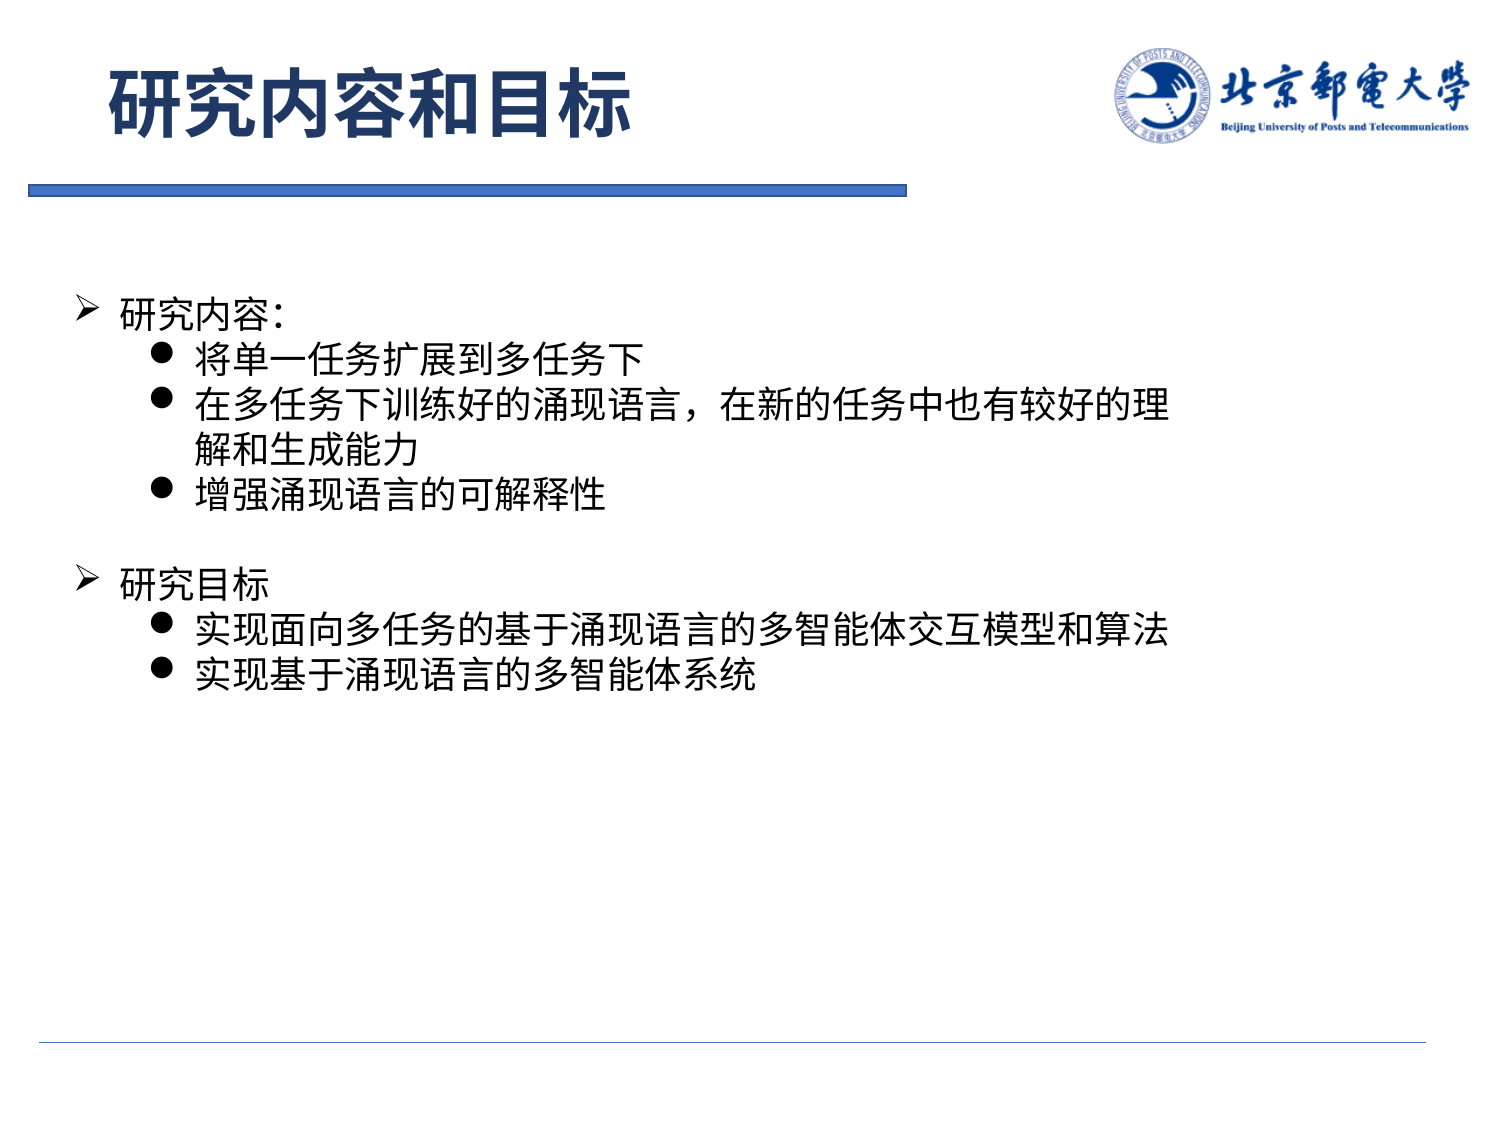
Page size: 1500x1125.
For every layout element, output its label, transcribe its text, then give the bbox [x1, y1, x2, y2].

text_box 研究内容： 将单一任务扩展到多任务下 在多任务下训练好的涌现语言，在新的任务中也有较好的理解和生成能力 增强涌现语言的可解释性 研究目标 实现面向多任务的基于涌现语言的多智能体交互模型和算法 实现基于涌现语言的多智能体系统 [58, 283, 1196, 793]
text_box 研究内容和目标 [58, 49, 1232, 155]
picture [1105, 40, 1480, 152]
text_box [28, 184, 907, 197]
